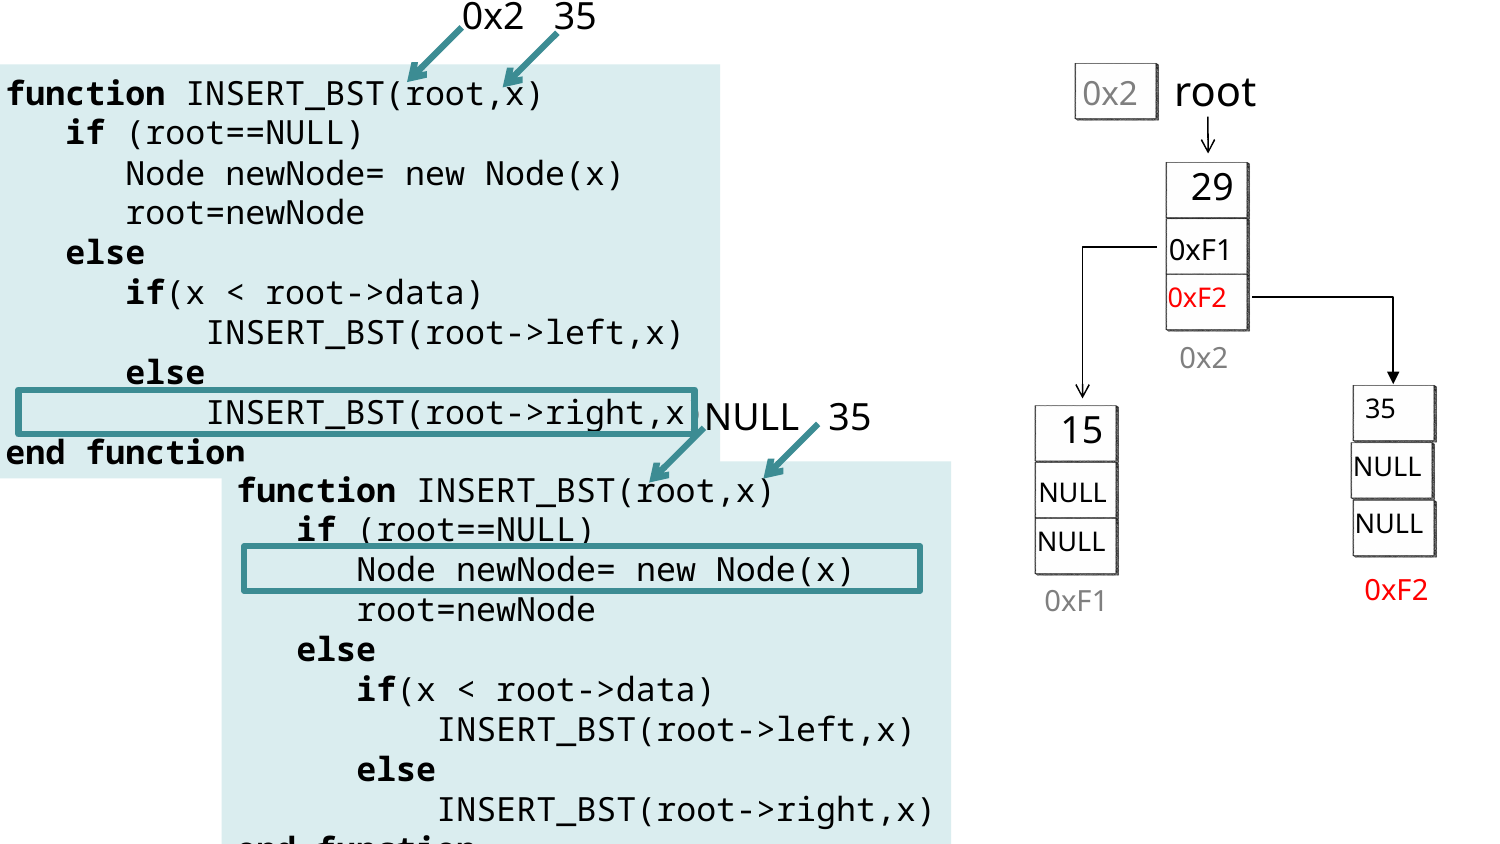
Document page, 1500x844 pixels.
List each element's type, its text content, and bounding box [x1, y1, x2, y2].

text_box NULL [1430, 441, 1438, 490]
text_box NULL [1431, 499, 1439, 547]
text_box root [1159, 57, 1312, 131]
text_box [406, 27, 462, 83]
text_box 0xF2 [1349, 564, 1444, 614]
text_box function INSERT_BST(root,x) if (root==NULL) Node newNode= new Node(x) root=newNode else if(x < root->data) INSERT_BST(root->left,x) else INSERT_BST(root->right,x) end function [221, 461, 952, 844]
text_box 0xF1 [1029, 575, 1124, 625]
text_box NULL [1114, 516, 1122, 565]
text_box 15 [1114, 407, 1120, 467]
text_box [1082, 246, 1158, 399]
text_box [18, 389, 689, 435]
text_box 0x2 [1164, 331, 1244, 382]
text_box 0xF1 [1244, 224, 1254, 272]
text_box 35 [1350, 393, 1356, 432]
text_box 29 [1244, 154, 1251, 224]
picture [1359, 363, 1427, 579]
text_box 0x2 35 [446, 0, 637, 58]
text_box 0xF2 [1245, 273, 1252, 304]
text_box 0x2 [1154, 64, 1169, 117]
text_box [502, 32, 558, 88]
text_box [1251, 296, 1394, 385]
text_box [244, 546, 921, 591]
picture [1043, 384, 1110, 597]
text_box NULL 35 [689, 385, 897, 458]
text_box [648, 427, 705, 483]
text_box 35 [1431, 384, 1436, 432]
picture [1174, 140, 1240, 353]
picture [1083, 41, 1150, 142]
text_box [763, 423, 819, 479]
text_box NULL [1114, 467, 1123, 516]
text_box function INSERT_BST(root,x) if (root==NULL) Node newNode= new Node(x) root=newNode else if(x < root->data) INSERT_BST(root->left,x) else INSERT_BST(root->right,x) end function [0, 64, 721, 479]
